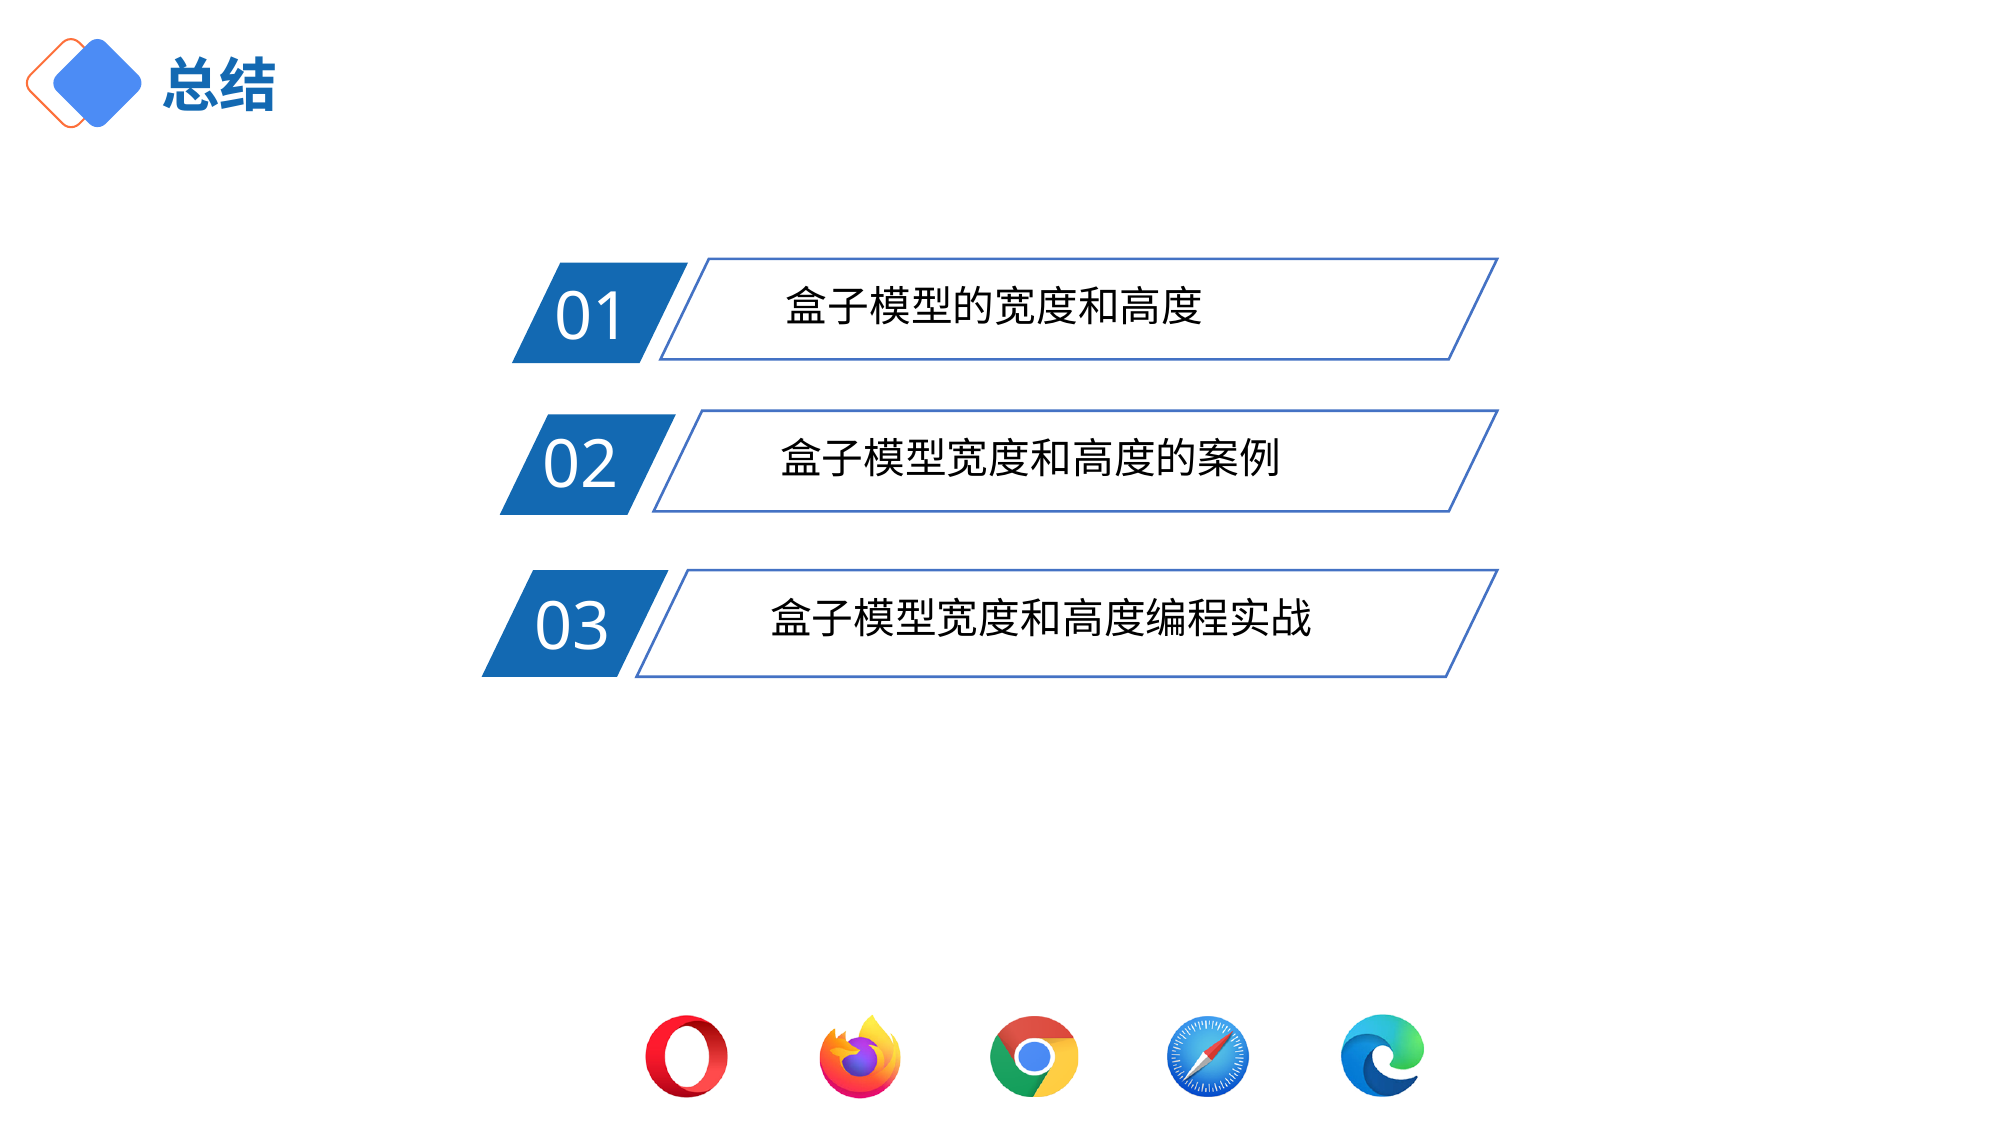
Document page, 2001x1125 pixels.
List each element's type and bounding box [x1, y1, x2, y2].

text_box [660, 258, 1498, 360]
text_box [511, 262, 708, 364]
text_box [499, 413, 696, 515]
text_box [481, 570, 636, 677]
picture [568, 999, 1545, 1110]
text_box [653, 410, 1498, 512]
text_box [636, 570, 1566, 677]
text_box [36, 40, 776, 126]
